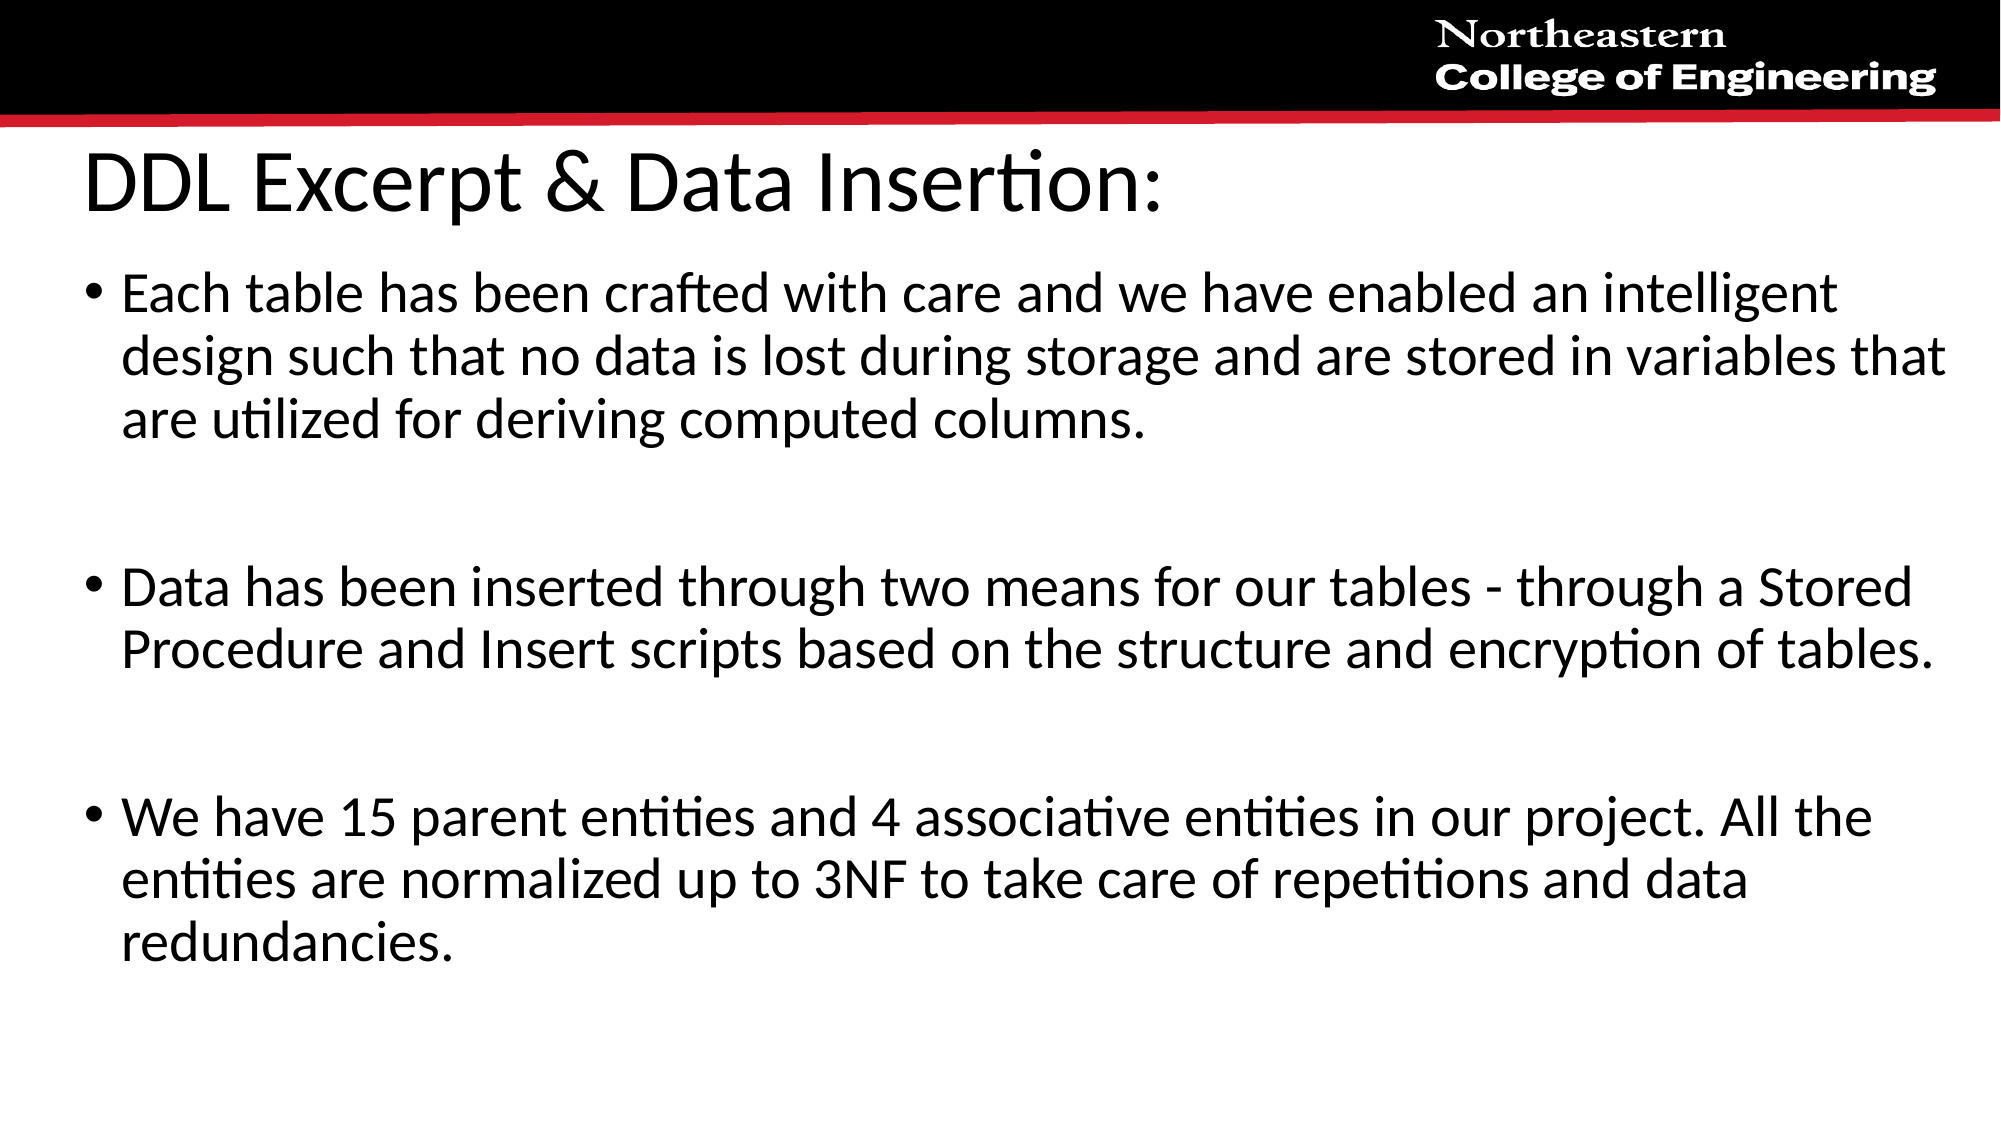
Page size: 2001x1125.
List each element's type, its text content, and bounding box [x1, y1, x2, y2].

picture [1413, 11, 1978, 121]
title DDL Excerpt & Data Insertion: [68, 126, 1863, 240]
list Each table has been crafted with care and we have enabled an intelligent design such that no data is lost during storage and are stored in variables that are utilized for deriving computed columns. Data has been inserted through two means for our tables - through a Stored Procedure and Insert scripts based on the structure and encryption of tables. We have 15 parent entities and 4 associative entities in our project. All the entities are normalized up to 3NF to take care of repetitions and data redundancies. [68, 255, 2000, 1094]
